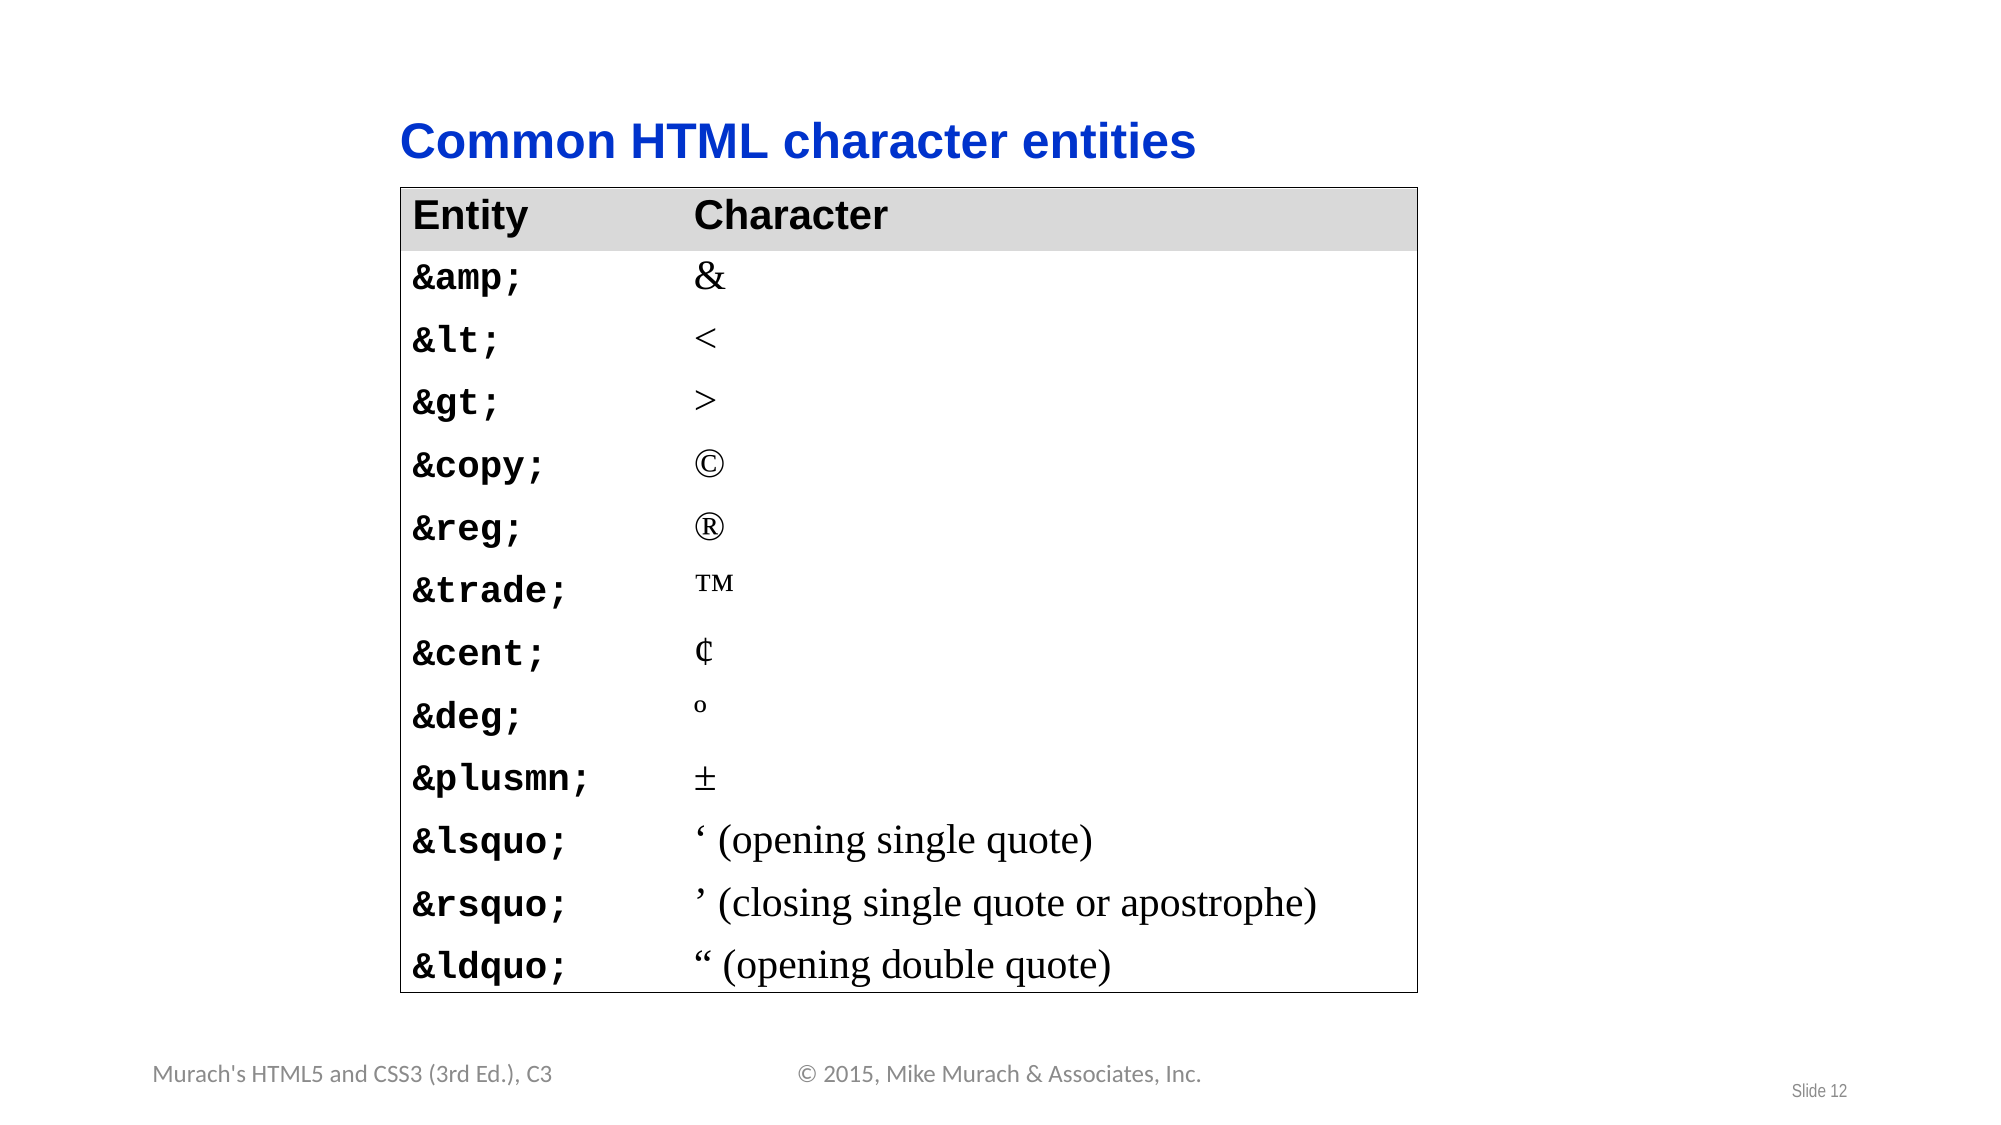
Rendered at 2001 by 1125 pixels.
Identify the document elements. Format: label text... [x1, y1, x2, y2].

footer © 2015, Mike Murach & Associates, Inc. [662, 1042, 1338, 1103]
slide_number Slide 12 [1412, 1042, 1863, 1103]
slide_number Murach's HTML5 and CSS3 (3rd Ed.), C3 [137, 1042, 588, 1103]
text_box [399, 174, 1611, 1007]
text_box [399, 112, 1598, 174]
